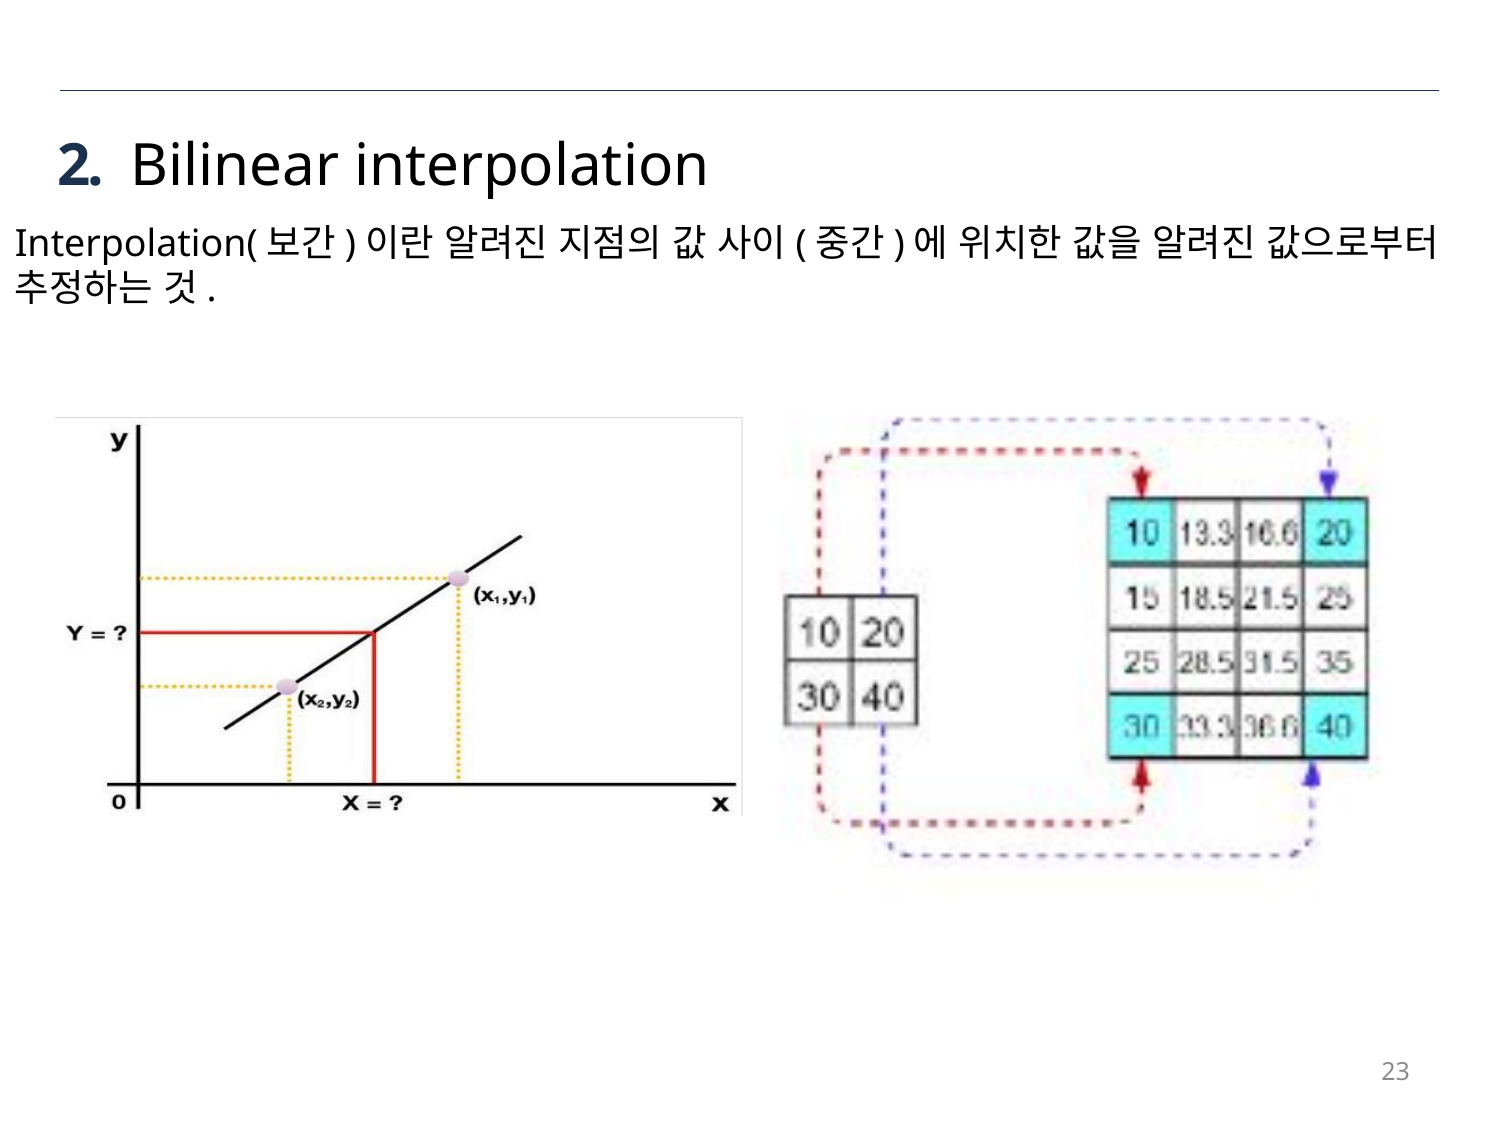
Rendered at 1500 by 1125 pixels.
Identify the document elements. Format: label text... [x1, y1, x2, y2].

picture [55, 359, 1419, 915]
title 2. Bilinear interpolation [42, 114, 1413, 211]
slide_number 23 [1074, 1042, 1425, 1103]
text_box Interpolation(보간)이란 알려진 지점의 값 사이(중간)에 위치한 값을 알려진 값으로부터 추정하는 것. [0, 211, 1500, 317]
